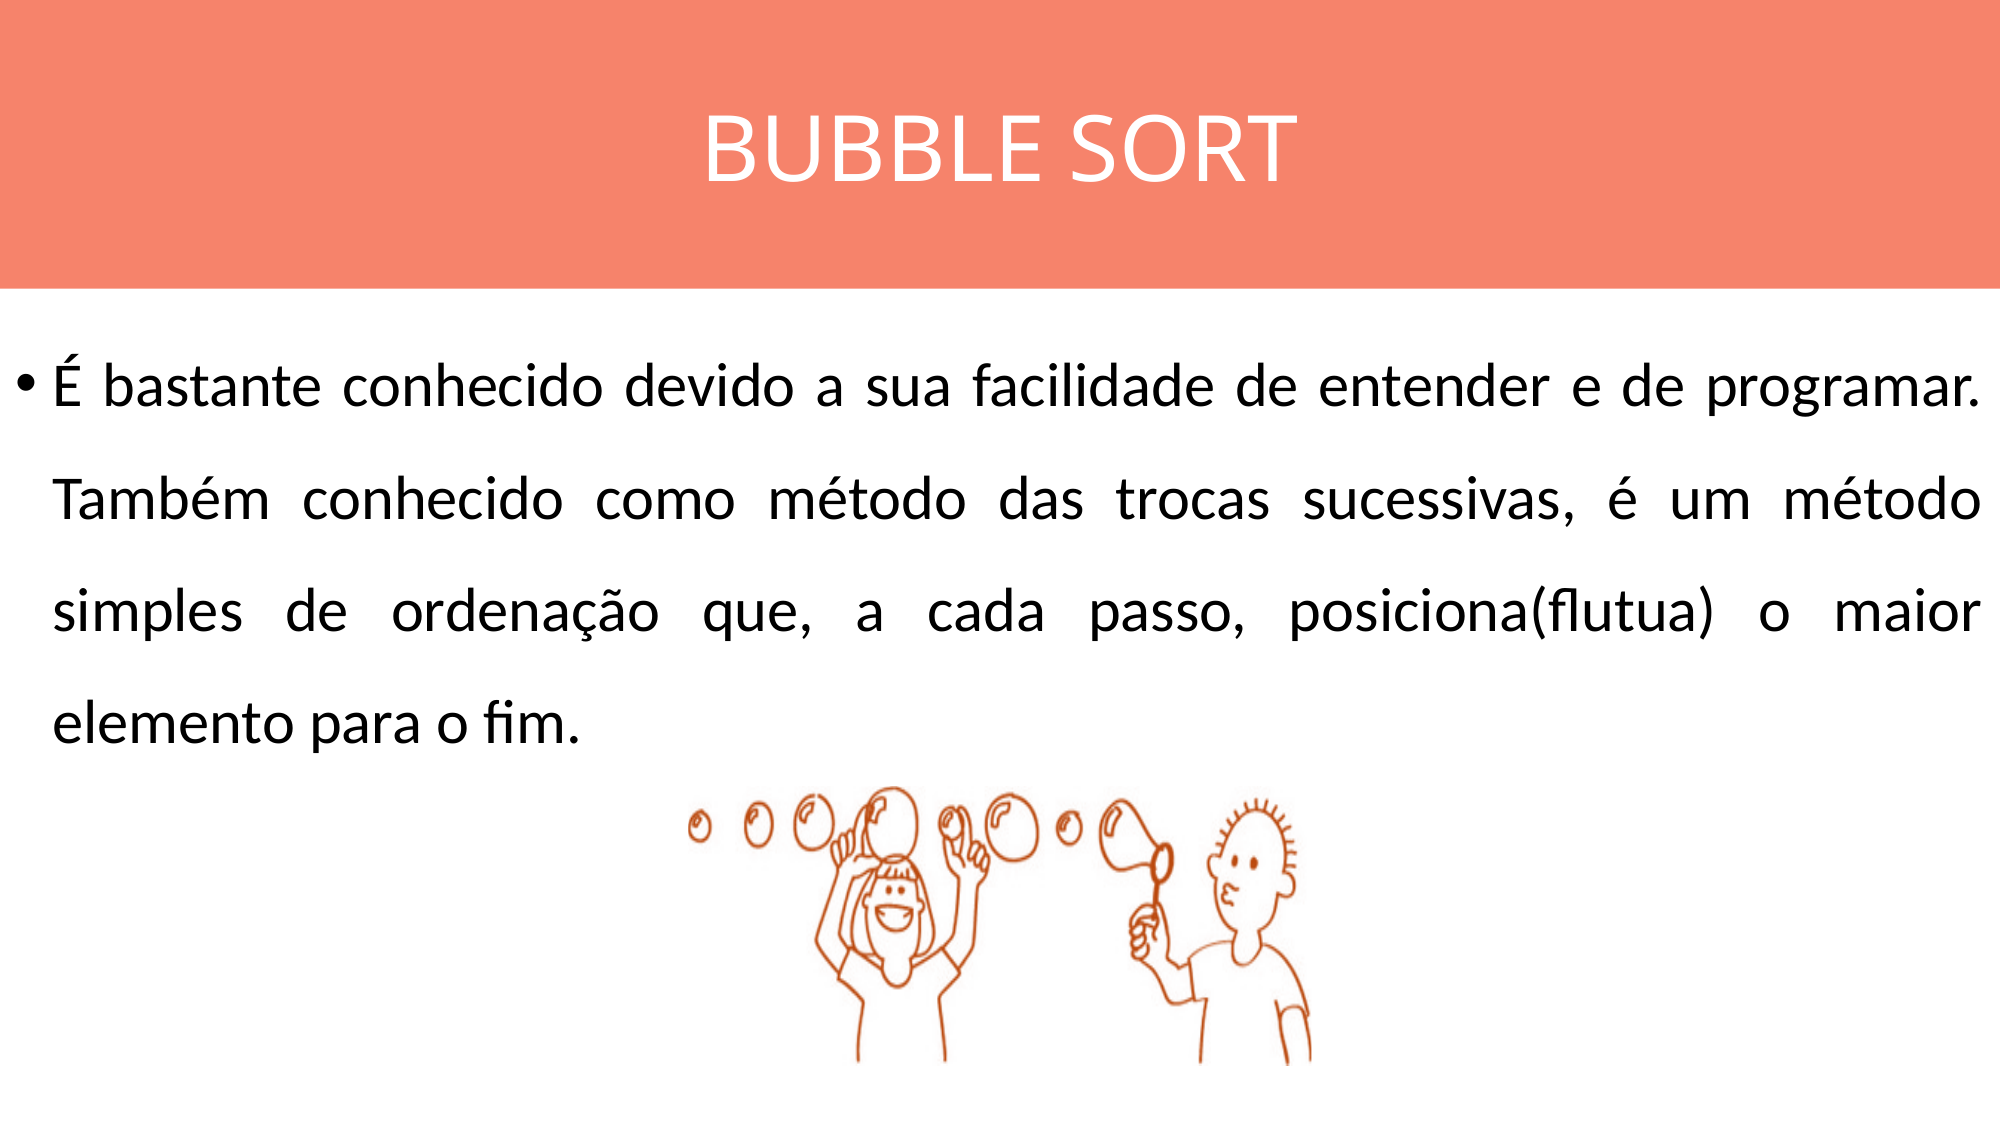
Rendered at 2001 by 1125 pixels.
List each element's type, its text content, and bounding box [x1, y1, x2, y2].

list É bastante conhecido devido a sua facilidade de entender e de programar. Também conhecido como método das trocas sucessivas, é um método simples de ordenação que, a cada passo, posiciona(flutua) o maior elemento para o fim. [0, 299, 2000, 1125]
text_box BUBBLE SORT [0, 0, 2000, 290]
text_box [688, 786, 1312, 1066]
